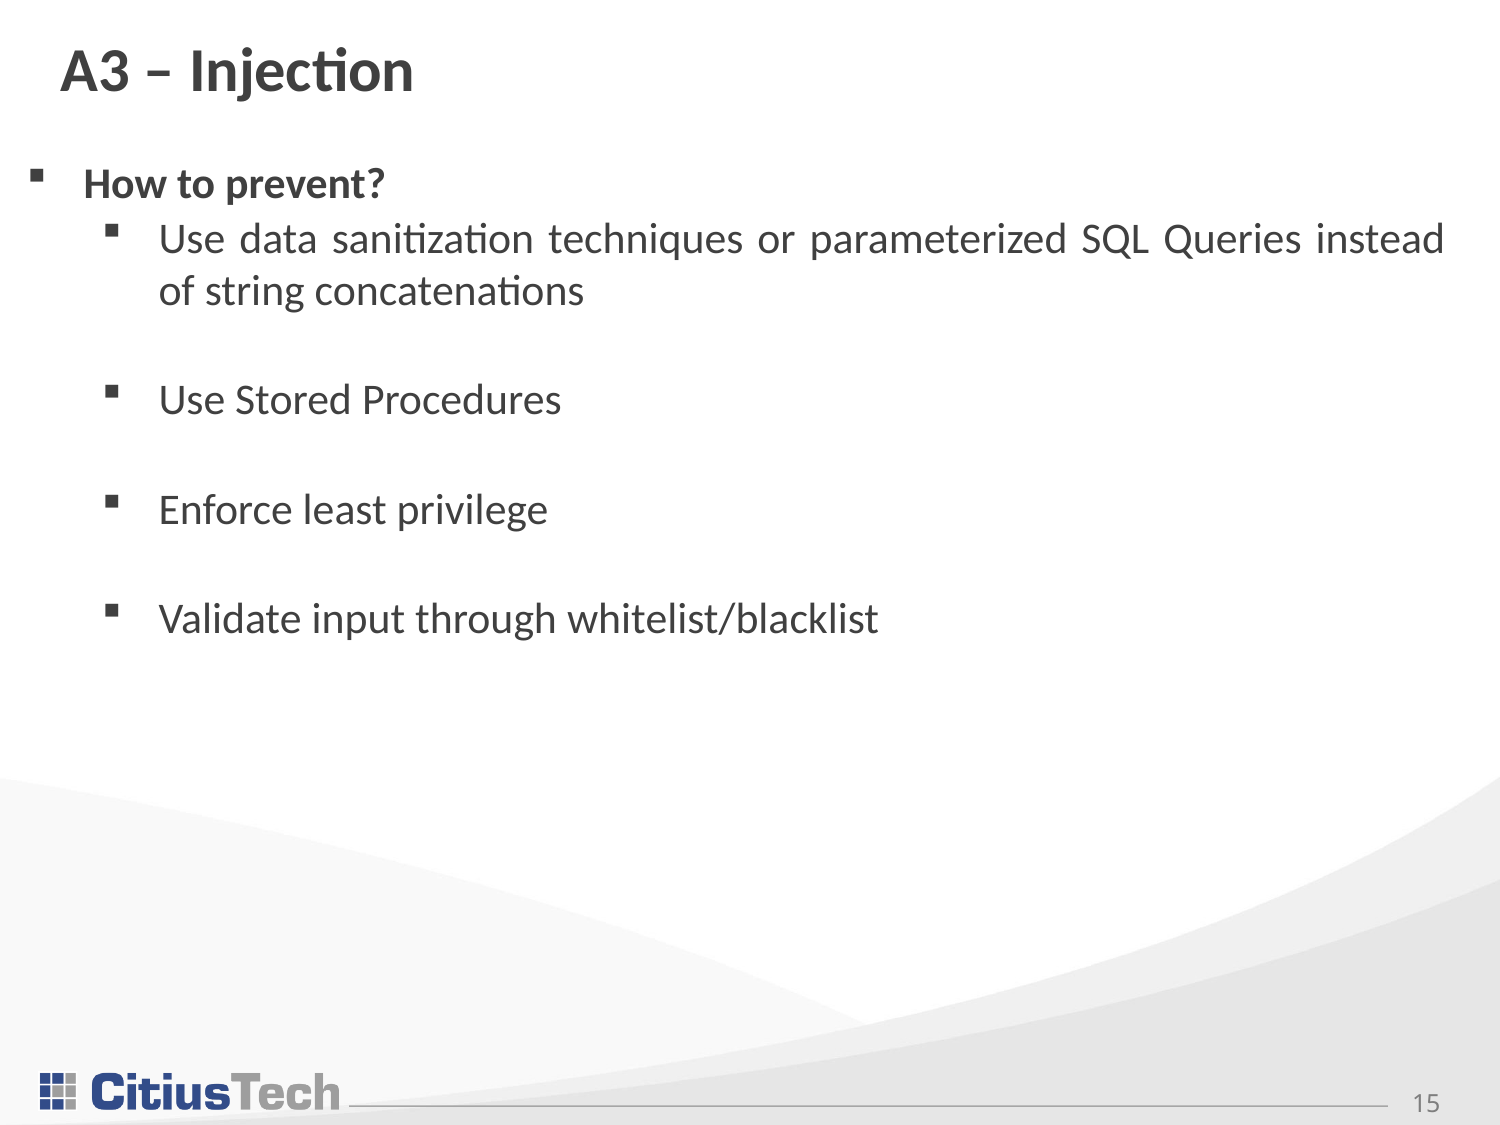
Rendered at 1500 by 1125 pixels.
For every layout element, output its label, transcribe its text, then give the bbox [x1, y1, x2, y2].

text_box How to prevent? Use data sanitization techniques or parameterized SQL Queries instead of string concatenations Use Stored Procedures Enforce least privilege Validate input through whitelist/blacklist [24, 153, 1463, 642]
picture [0, 775, 1500, 1125]
title A3 – Injection [58, 27, 1446, 217]
slide_number 15 [1405, 1085, 1446, 1125]
